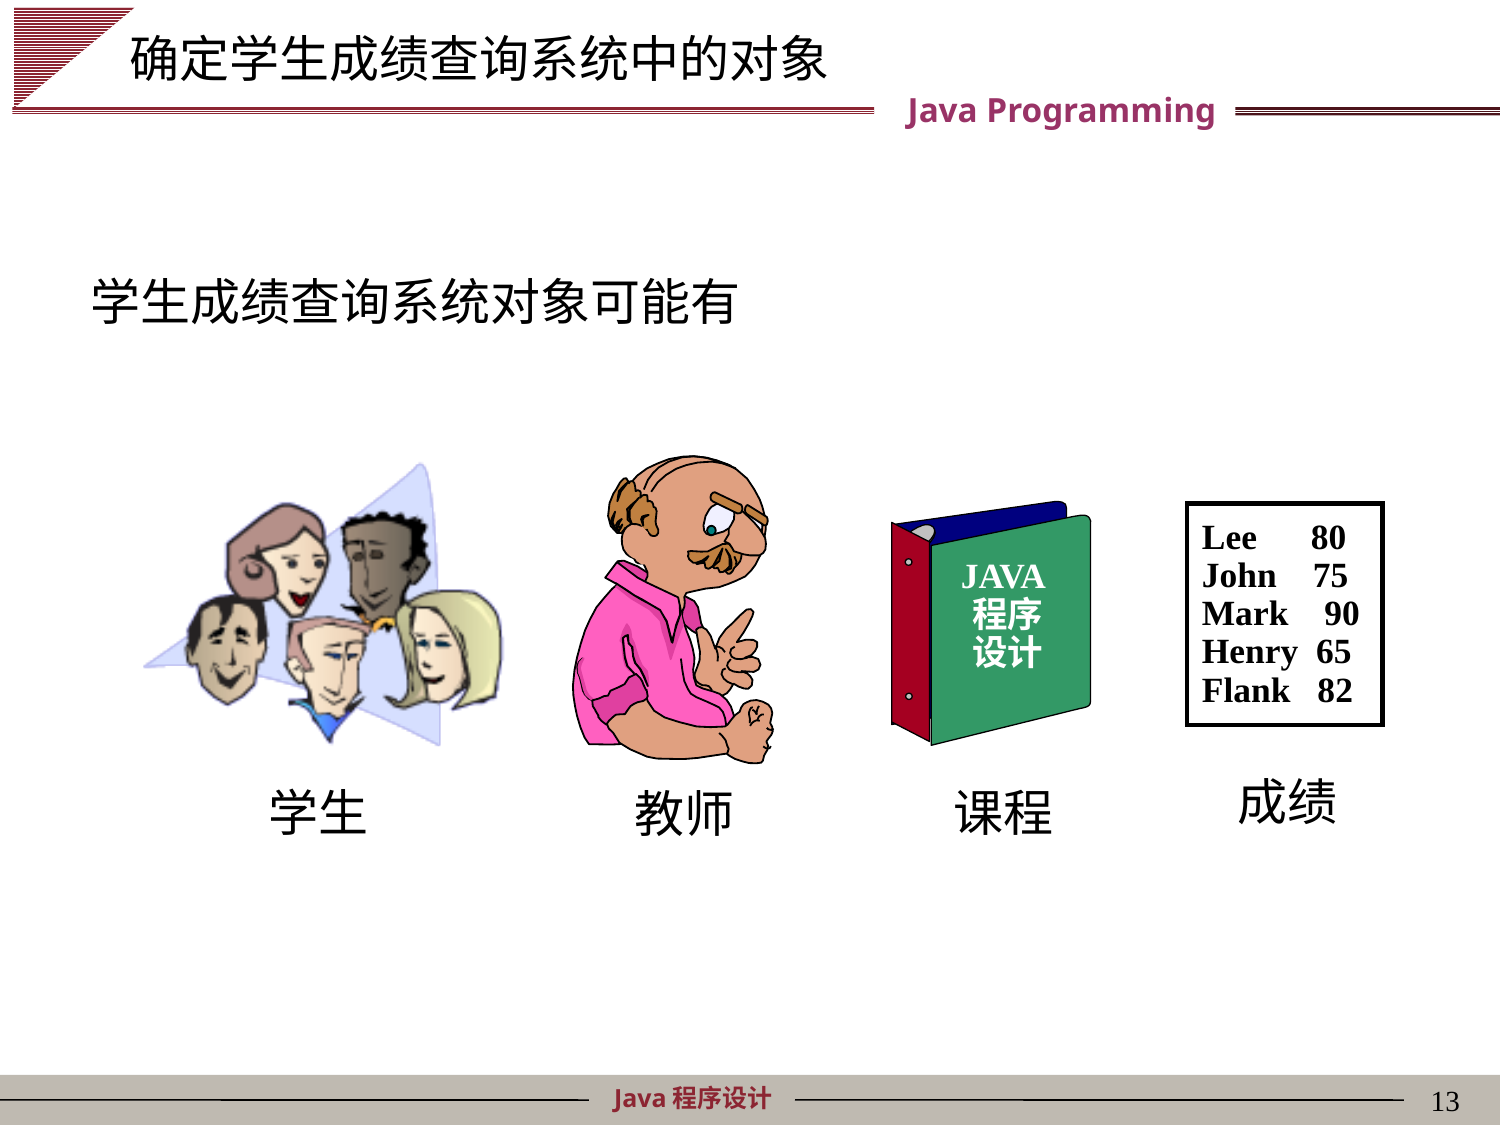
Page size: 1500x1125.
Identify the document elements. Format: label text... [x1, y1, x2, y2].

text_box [1186, 503, 1383, 824]
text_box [135, 455, 514, 835]
list 学生成绩查询系统对象可能有 [75, 262, 1425, 468]
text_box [572, 455, 774, 836]
title 确定学生成绩查询系统中的对象 [114, 20, 1390, 96]
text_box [891, 501, 1093, 835]
